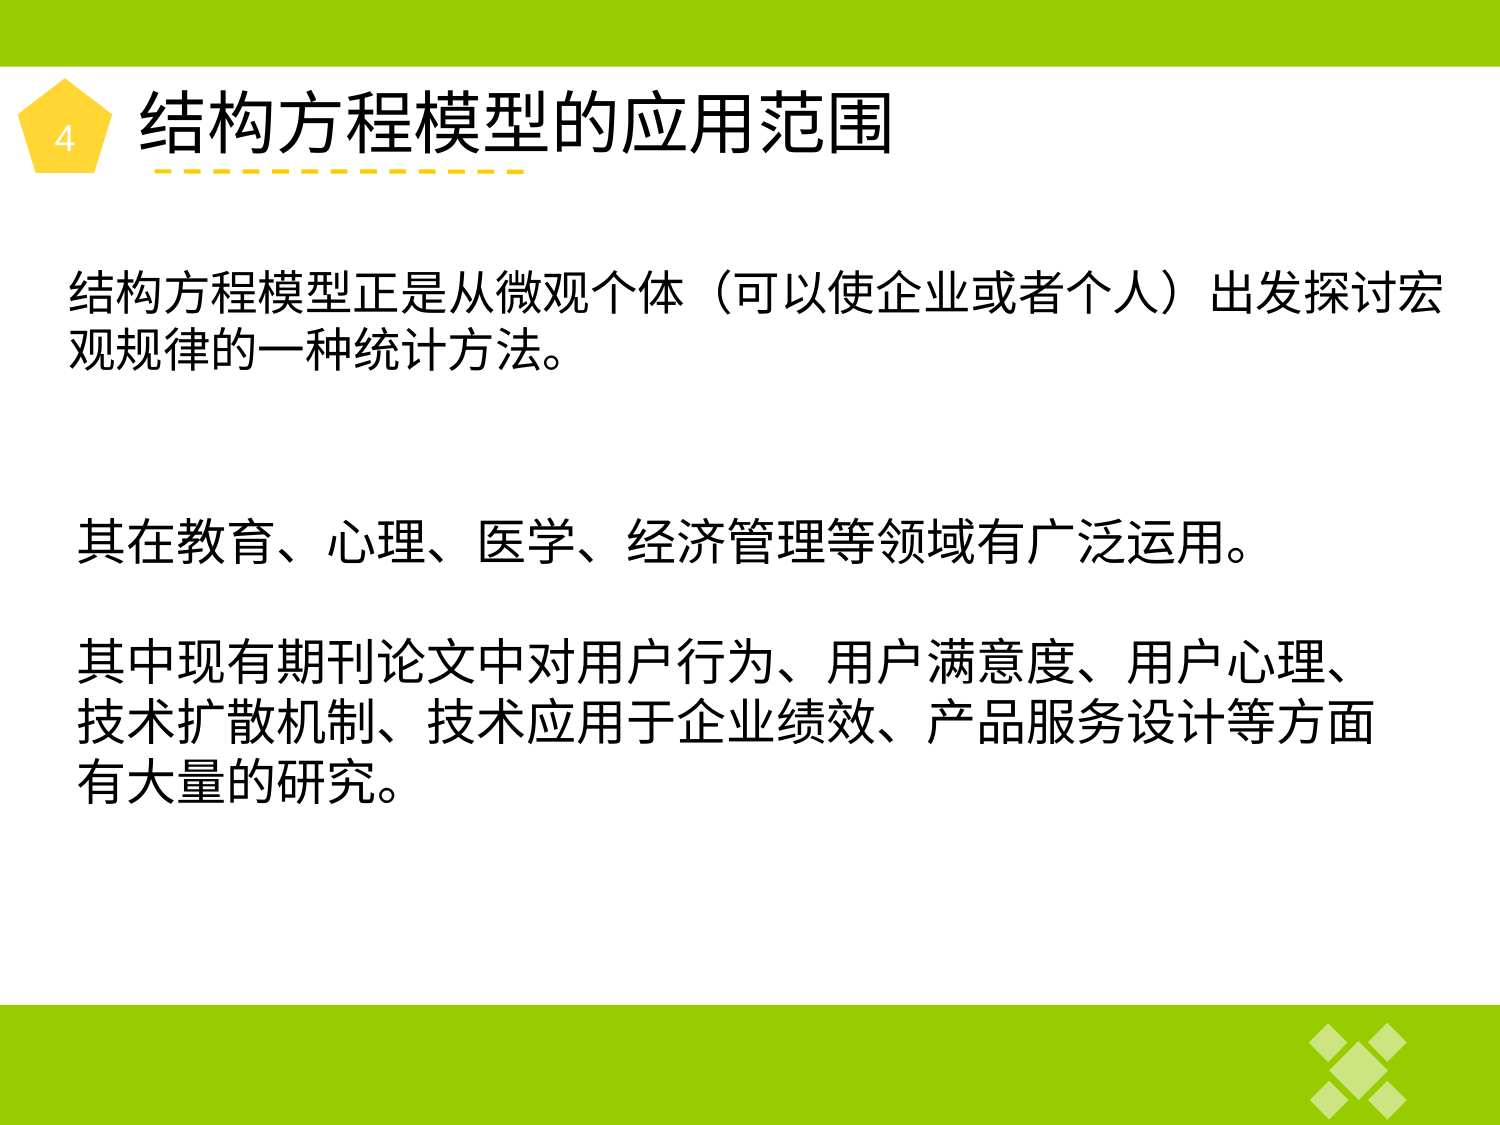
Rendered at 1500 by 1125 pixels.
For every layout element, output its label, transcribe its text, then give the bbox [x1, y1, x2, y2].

title 结构方程模型的应用范围 [123, 56, 1395, 185]
text_box 4 [17, 78, 113, 173]
text_box 其在教育、心理、医学、经济管理等领域有广泛运用。 其中现有期刊论文中对用户行为、用户满意度、用户心理、技术扩散机制、技术应用于企业绩效、产品服务设计等方面有大量的研究。 [62, 503, 1433, 819]
list 结构方程模型正是从微观个体（可以使企业或者个人）出发探讨宏观规律的一种统计方法。 [53, 255, 1471, 386]
